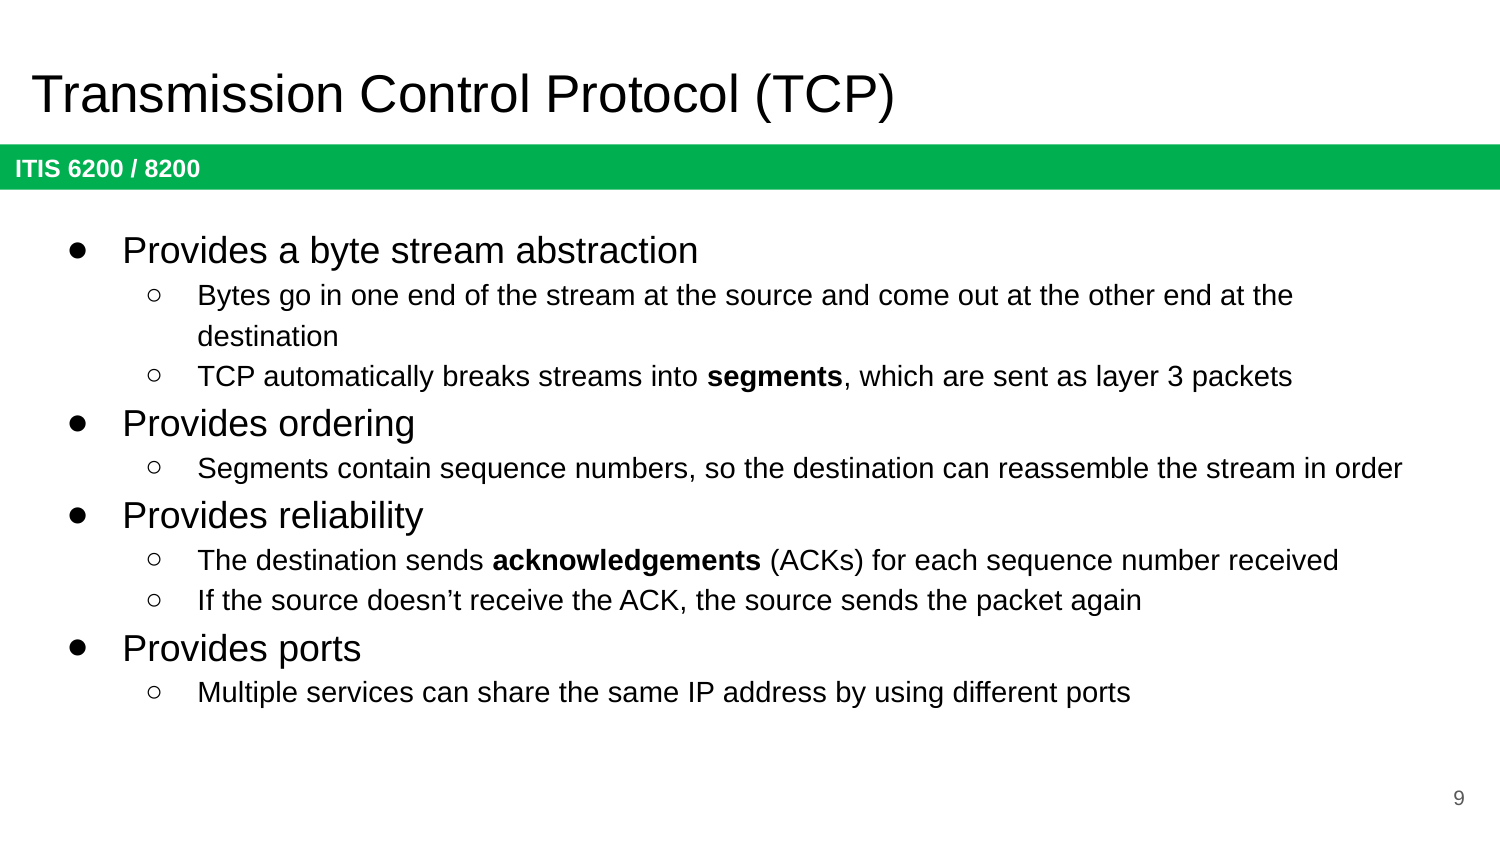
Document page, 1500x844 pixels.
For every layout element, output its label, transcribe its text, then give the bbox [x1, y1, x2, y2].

slide_number 9 [1389, 764, 1480, 830]
list Provides a byte stream abstraction Bytes go in one end of the stream at the source and come out at the other end at the destination TCP automatically breaks streams into segments, which are sent as layer 3 packets Provides ordering Segments contain sequence numbers, so the destination can reassemble the stream in order Provides reliability The destination sends acknowledgements (ACKs) for each sequence number received If the source doesn’t receive the ACK, the source sends the packet again Provides ports Multiple services can share the same IP address by using different ports [32, 204, 1431, 823]
title Transmission Control Protocol (TCP) [16, 44, 1415, 139]
